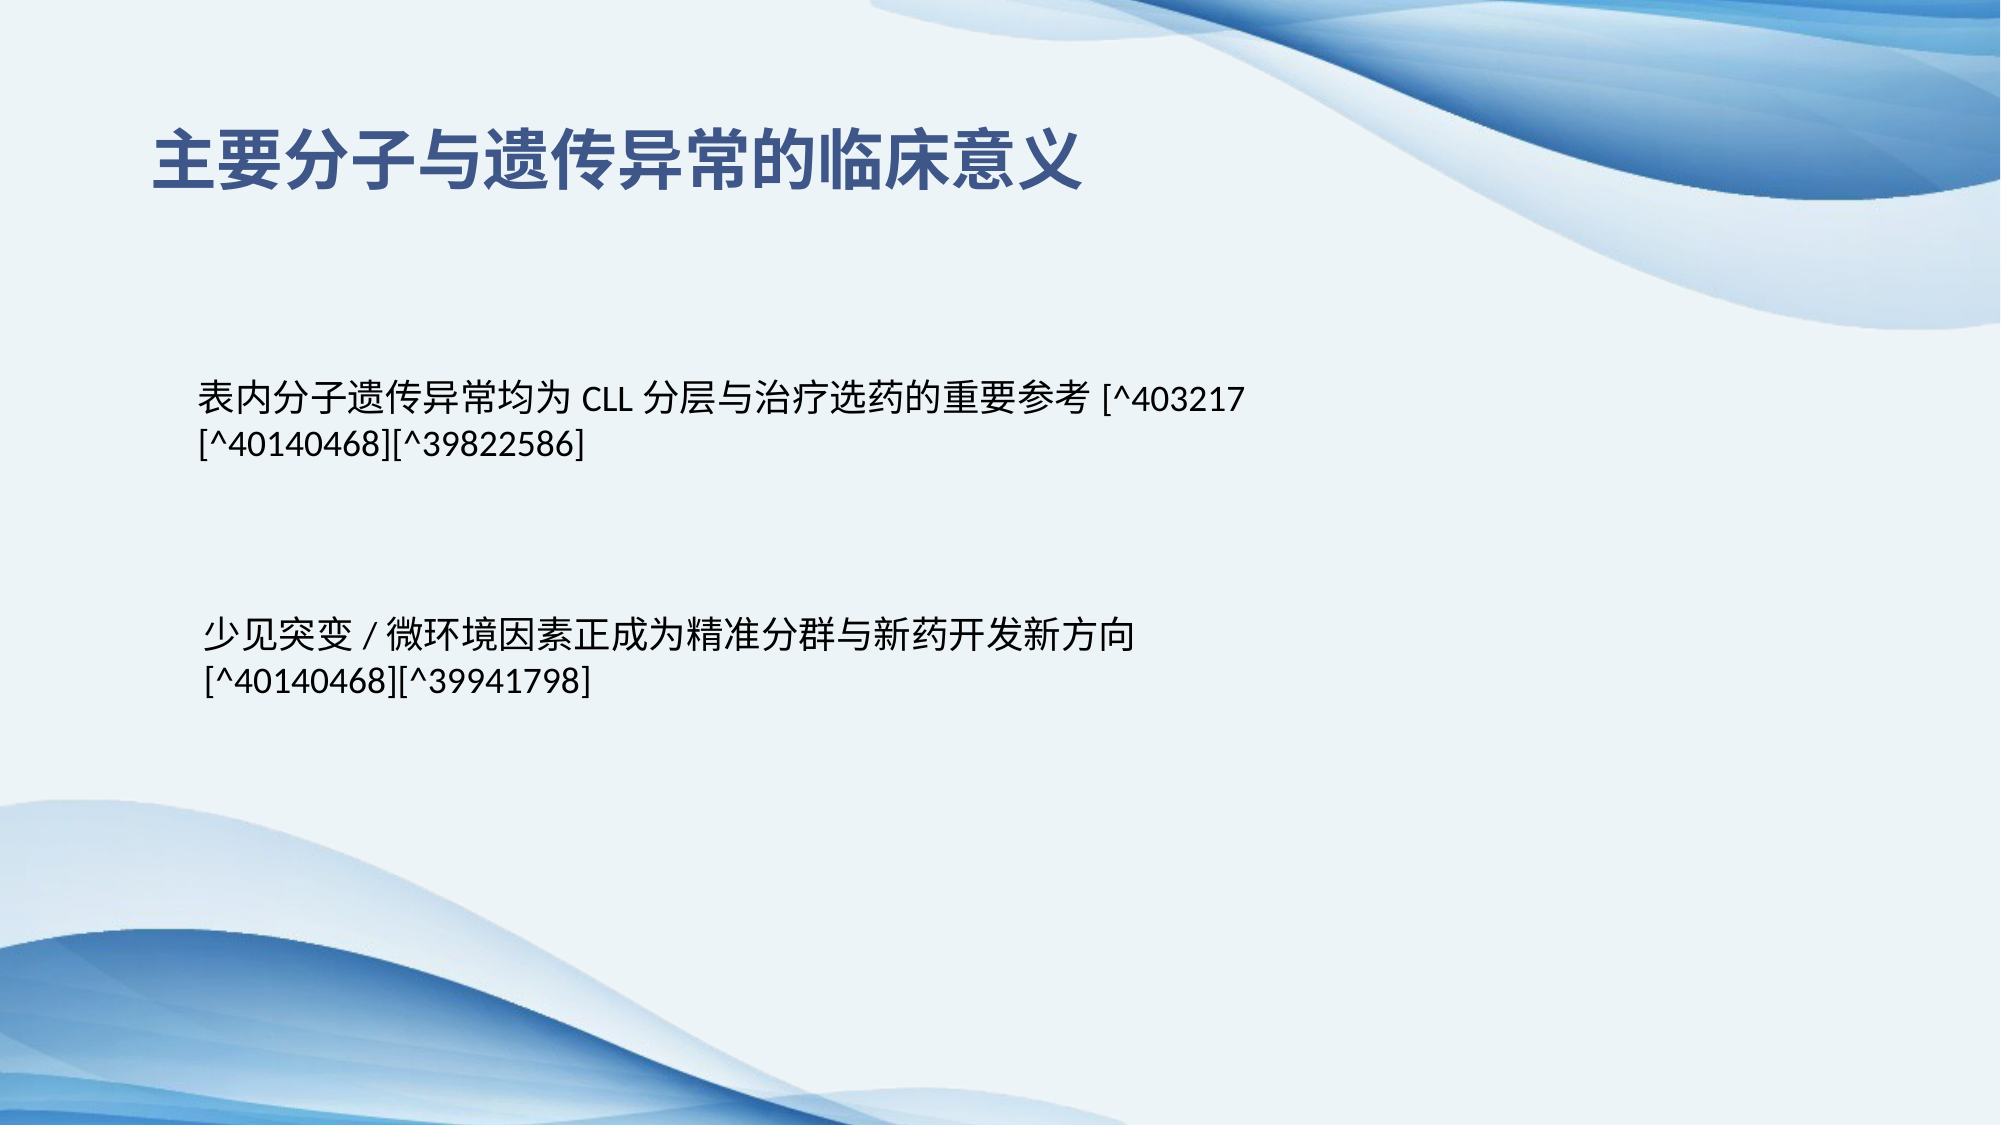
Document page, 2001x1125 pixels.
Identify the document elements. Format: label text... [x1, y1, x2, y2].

text_box 少见突变/微环境因素正成为精准分群与新药开发新方向[^40140468][^39941798] [189, 604, 1286, 709]
text_box 表内分子遗传异常均为CLL分层与治疗选药的重要参考[^403217 [^40140468][^39822586] [183, 366, 1330, 505]
list 主要分子与遗传异常的临床意义 [135, 88, 1907, 207]
picture [0, 0, 2001, 1125]
